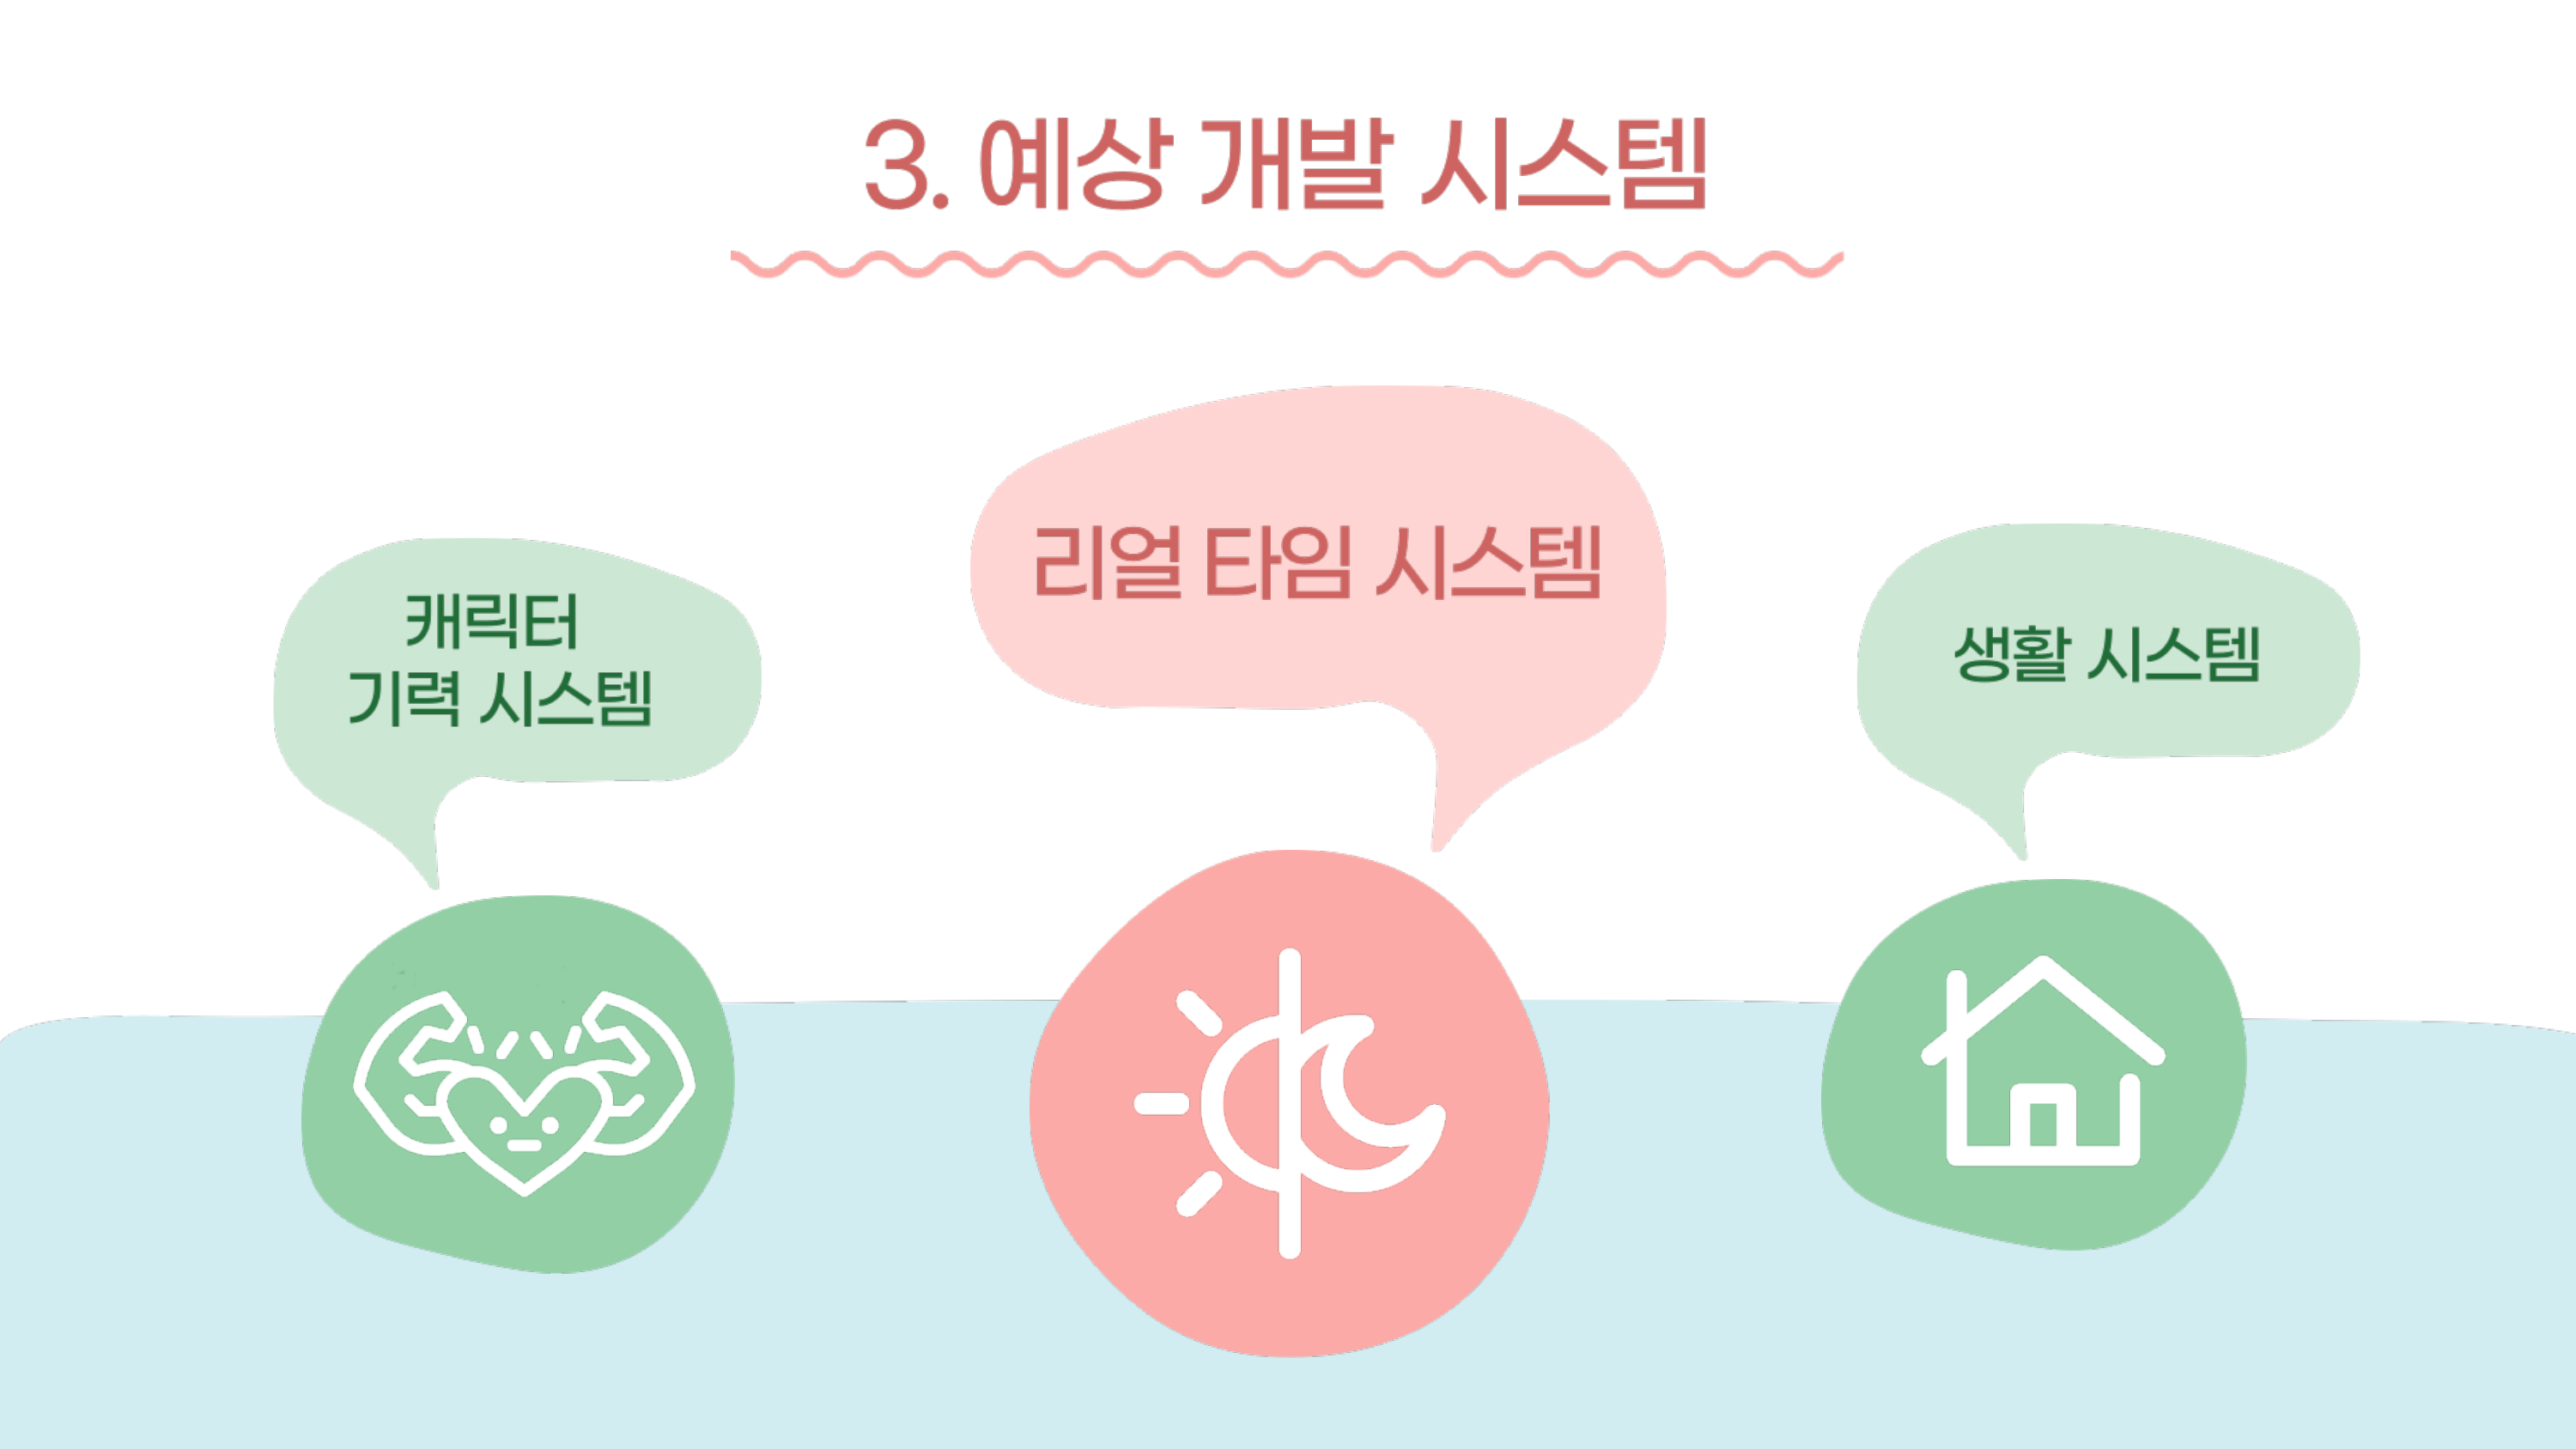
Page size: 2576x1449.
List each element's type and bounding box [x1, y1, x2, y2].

picture [311, 573, 680, 756]
text_box [1112, 926, 1468, 1282]
picture [811, 83, 1753, 250]
text_box [272, 537, 762, 890]
text_box [1821, 879, 2247, 1252]
text_box [301, 896, 735, 1275]
picture [1011, 498, 1638, 639]
text_box [969, 385, 1667, 852]
text_box [342, 916, 708, 1282]
text_box [731, 250, 1844, 281]
picture [1919, 606, 2288, 712]
text_box [1884, 900, 2203, 1220]
text_box [1856, 523, 2360, 861]
text_box [0, 998, 2576, 1449]
text_box [1030, 849, 1551, 1358]
